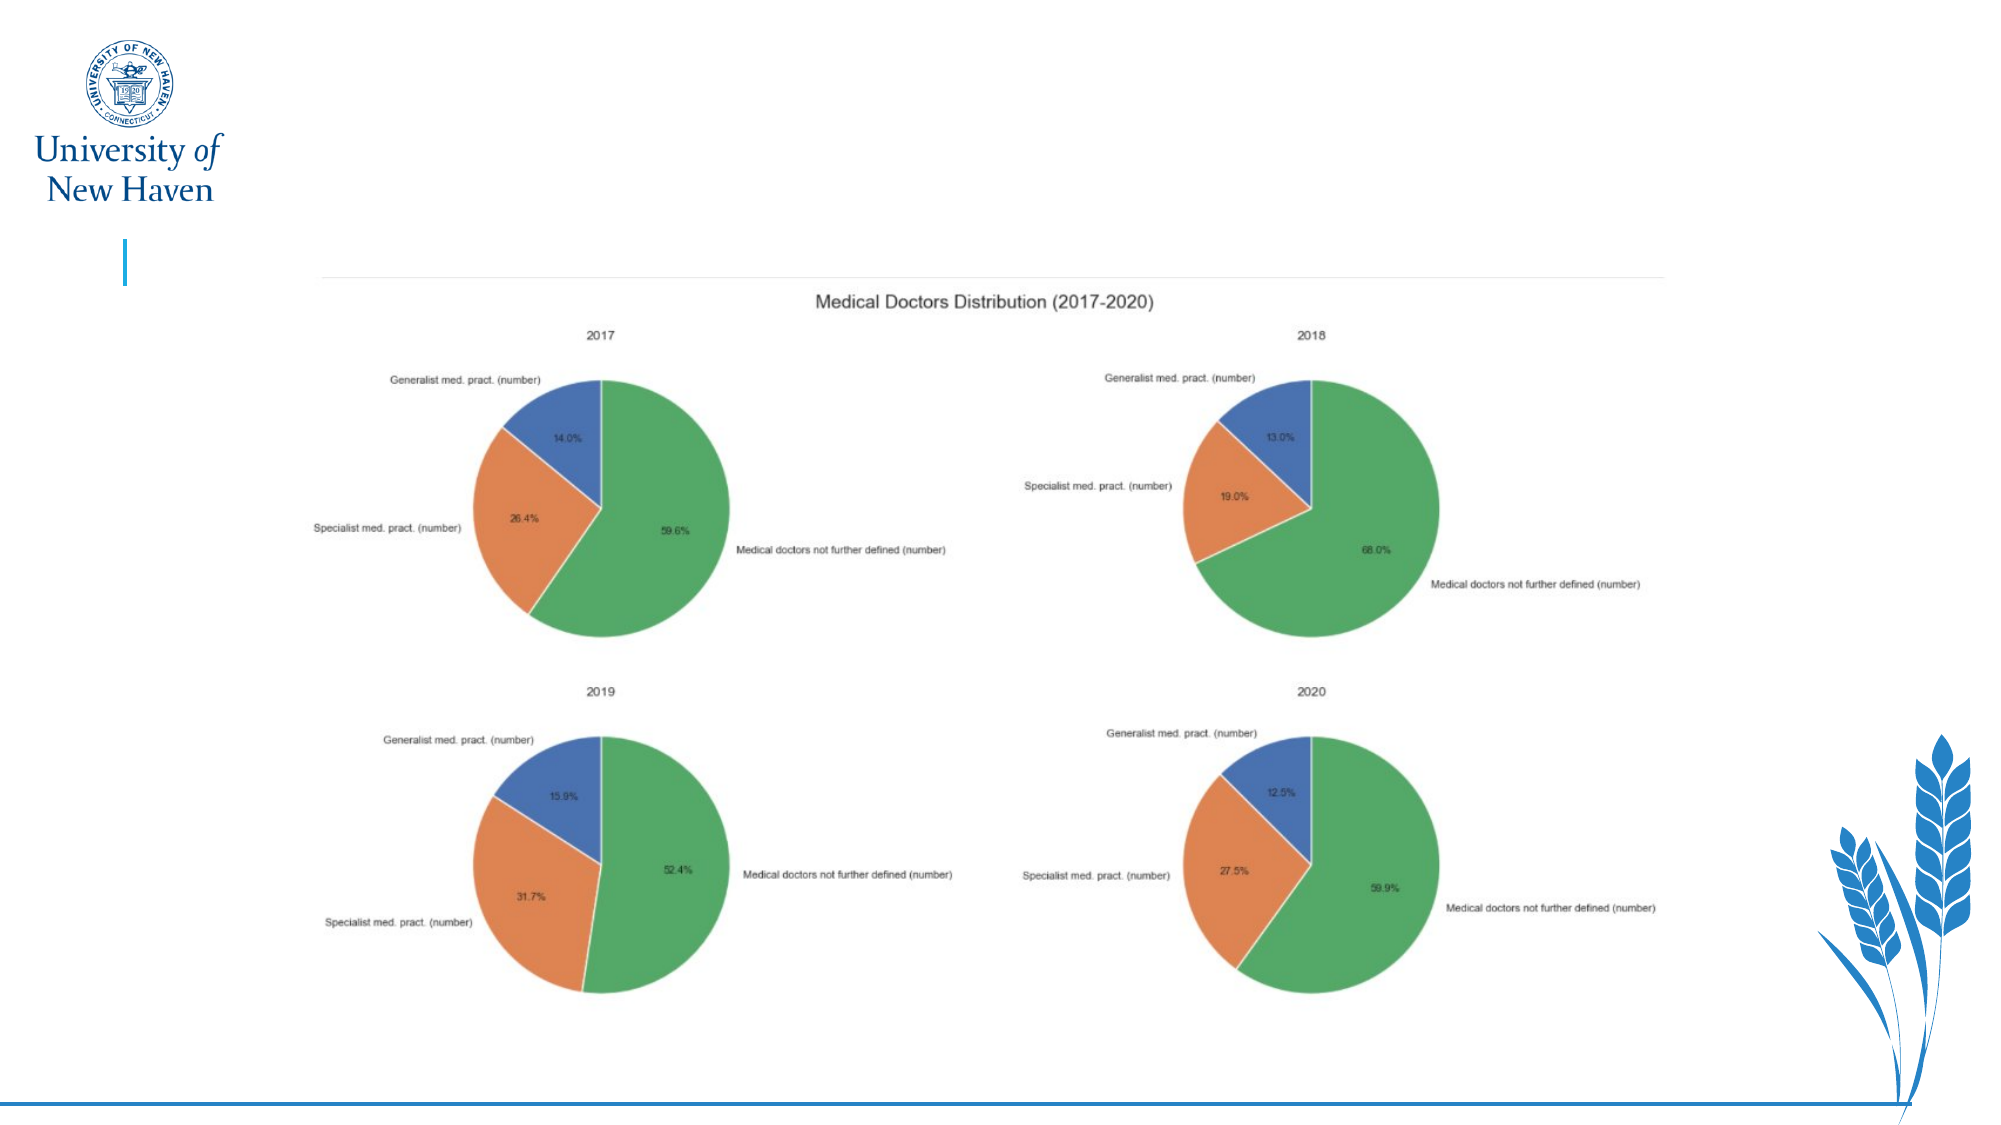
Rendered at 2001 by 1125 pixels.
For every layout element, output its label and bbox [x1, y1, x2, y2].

picture [296, 277, 1667, 1048]
picture [14, 33, 238, 239]
